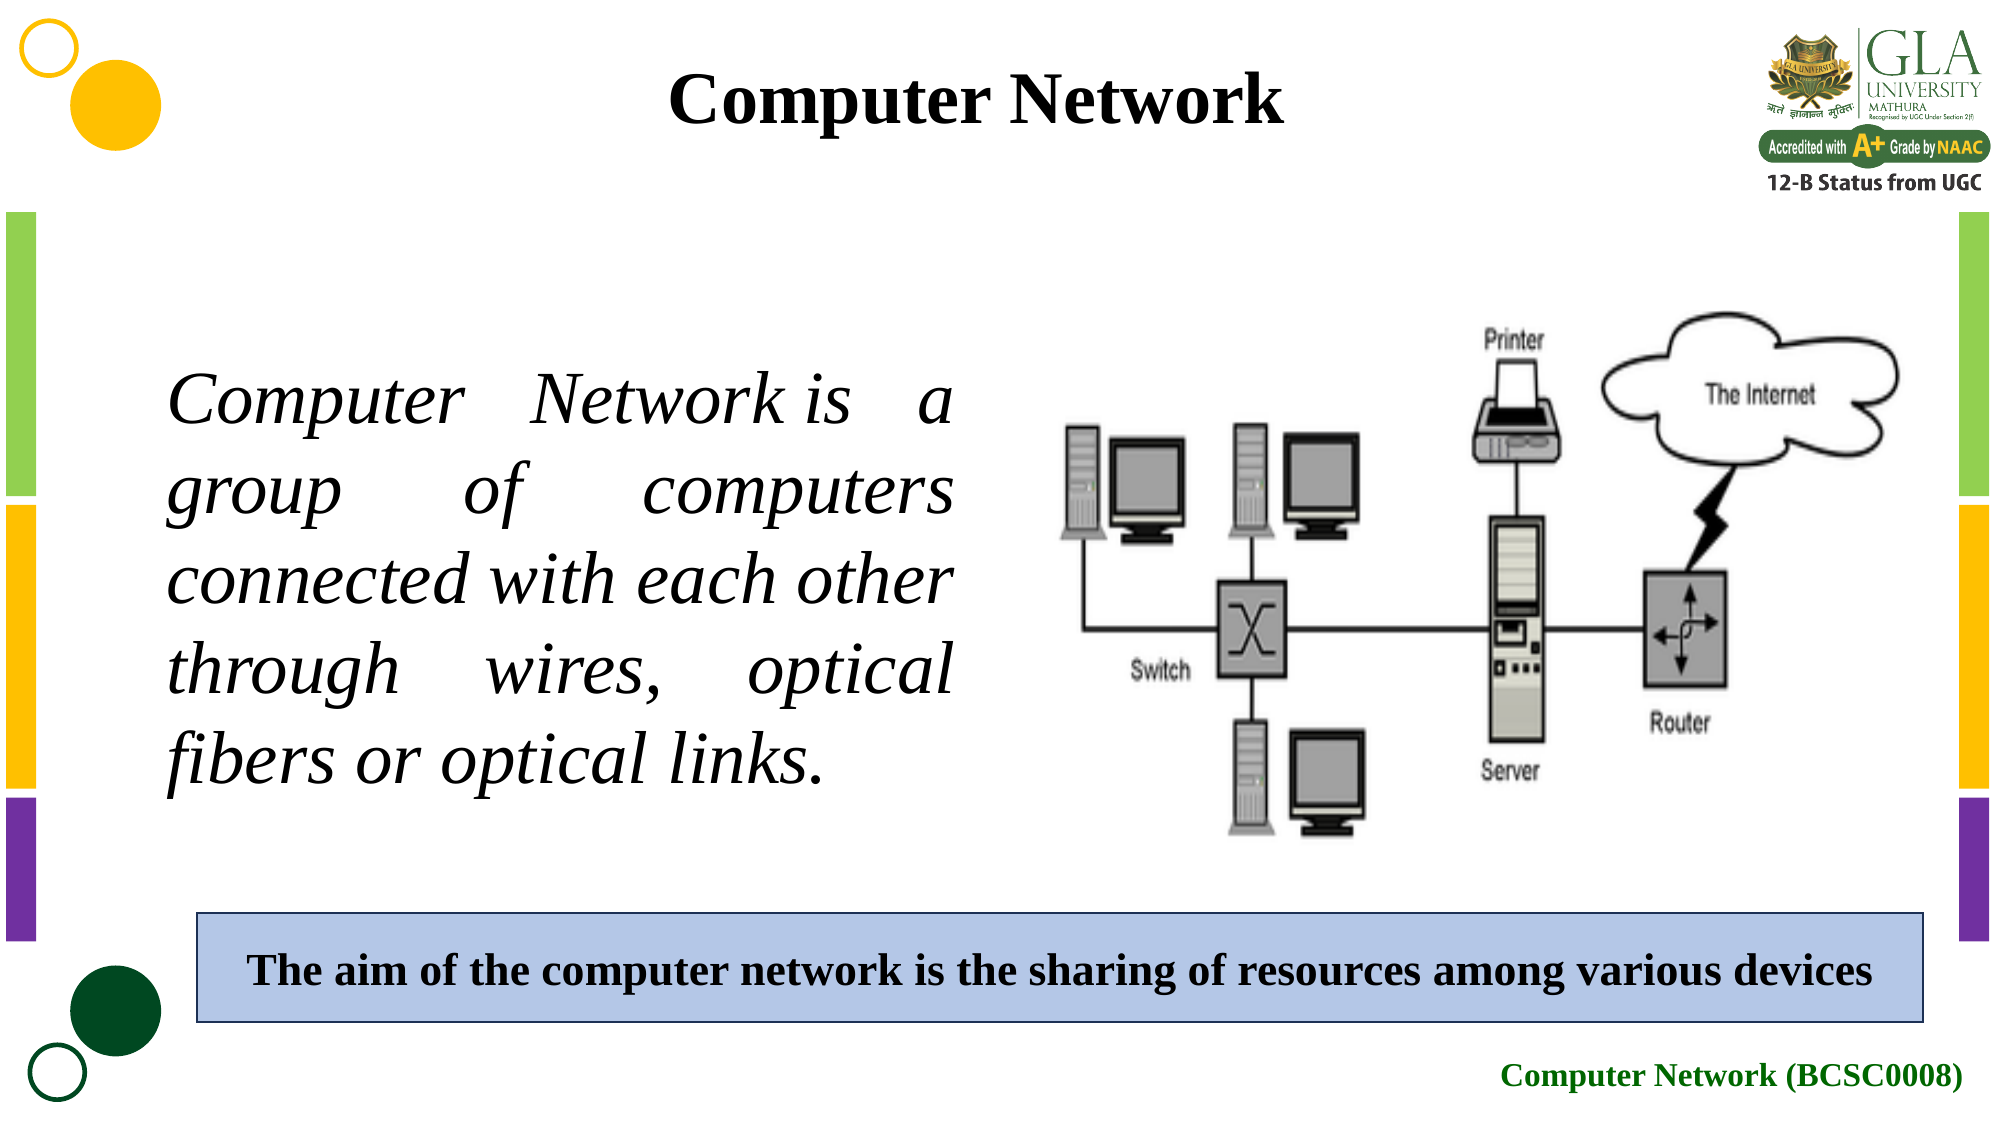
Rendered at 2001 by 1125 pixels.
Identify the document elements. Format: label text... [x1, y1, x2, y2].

picture [1749, 18, 2000, 200]
text_box The aim of the computer network is the sharing of resources among various devices [196, 912, 1924, 1023]
picture [1029, 310, 1907, 889]
subtitle Computer Network [226, 51, 1727, 147]
text_box Computer Network is a group of computers connected with each other through wires, optical fibers or optical links. [151, 340, 971, 806]
